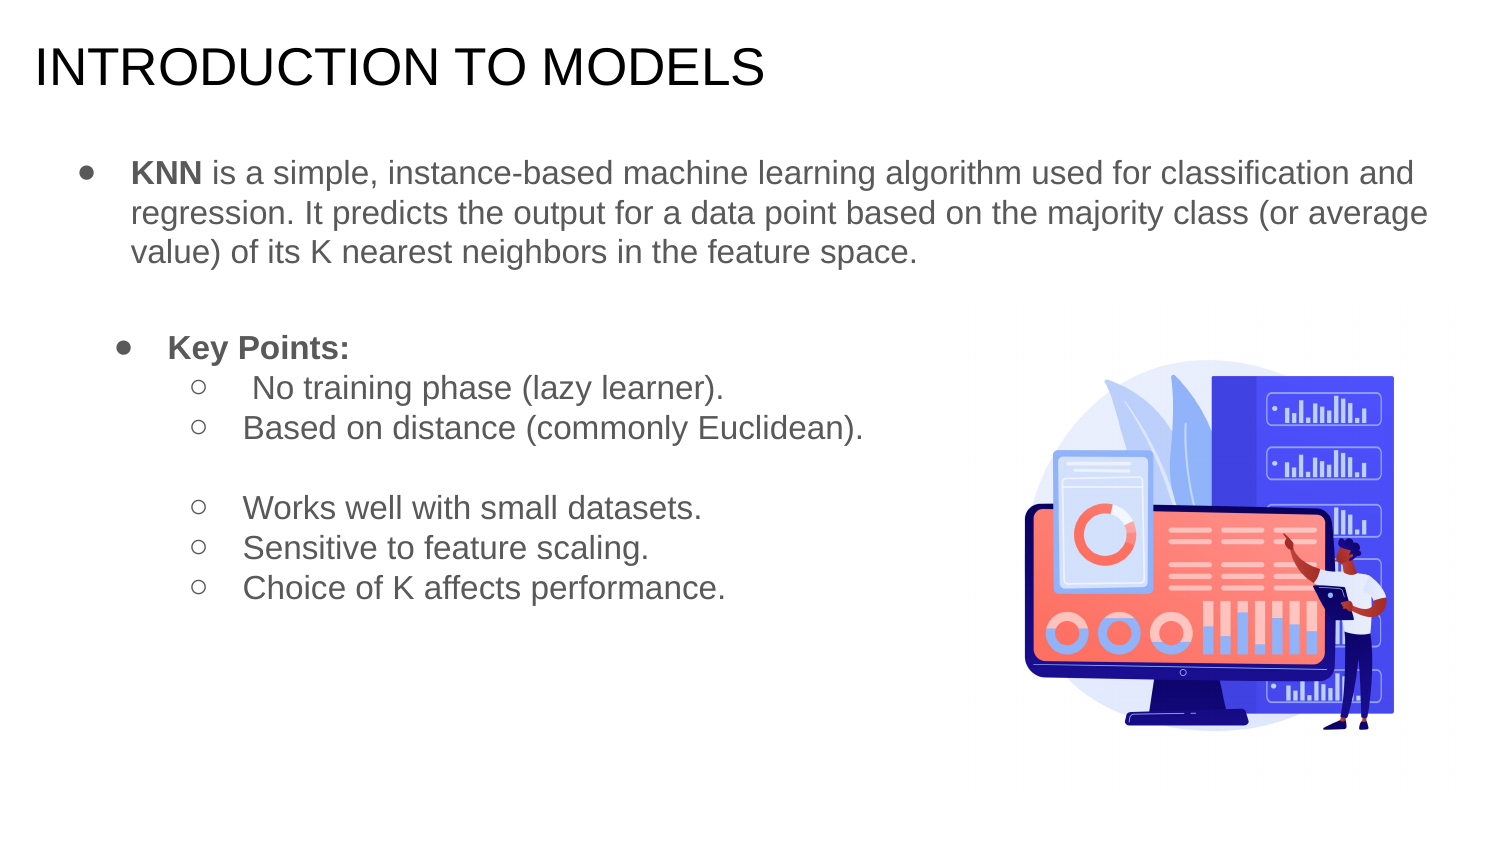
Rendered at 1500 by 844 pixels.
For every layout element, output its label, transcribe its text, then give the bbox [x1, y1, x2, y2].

text_box Key Points: No training phase (lazy learner). Based on distance (commonly Euclidean). Works well with small datasets. Sensitive to feature scaling. Choice of K affects performance. [77, 311, 887, 666]
text_box KNN is a simple, instance-based machine learning algorithm used for classification and regression. It predicts the output for a data point based on the majority class (or average value) of its K nearest neighbors in the feature space. [40, 135, 1489, 286]
title INTRODUCTION TO MODELS [19, 17, 1418, 112]
picture [962, 301, 1456, 795]
